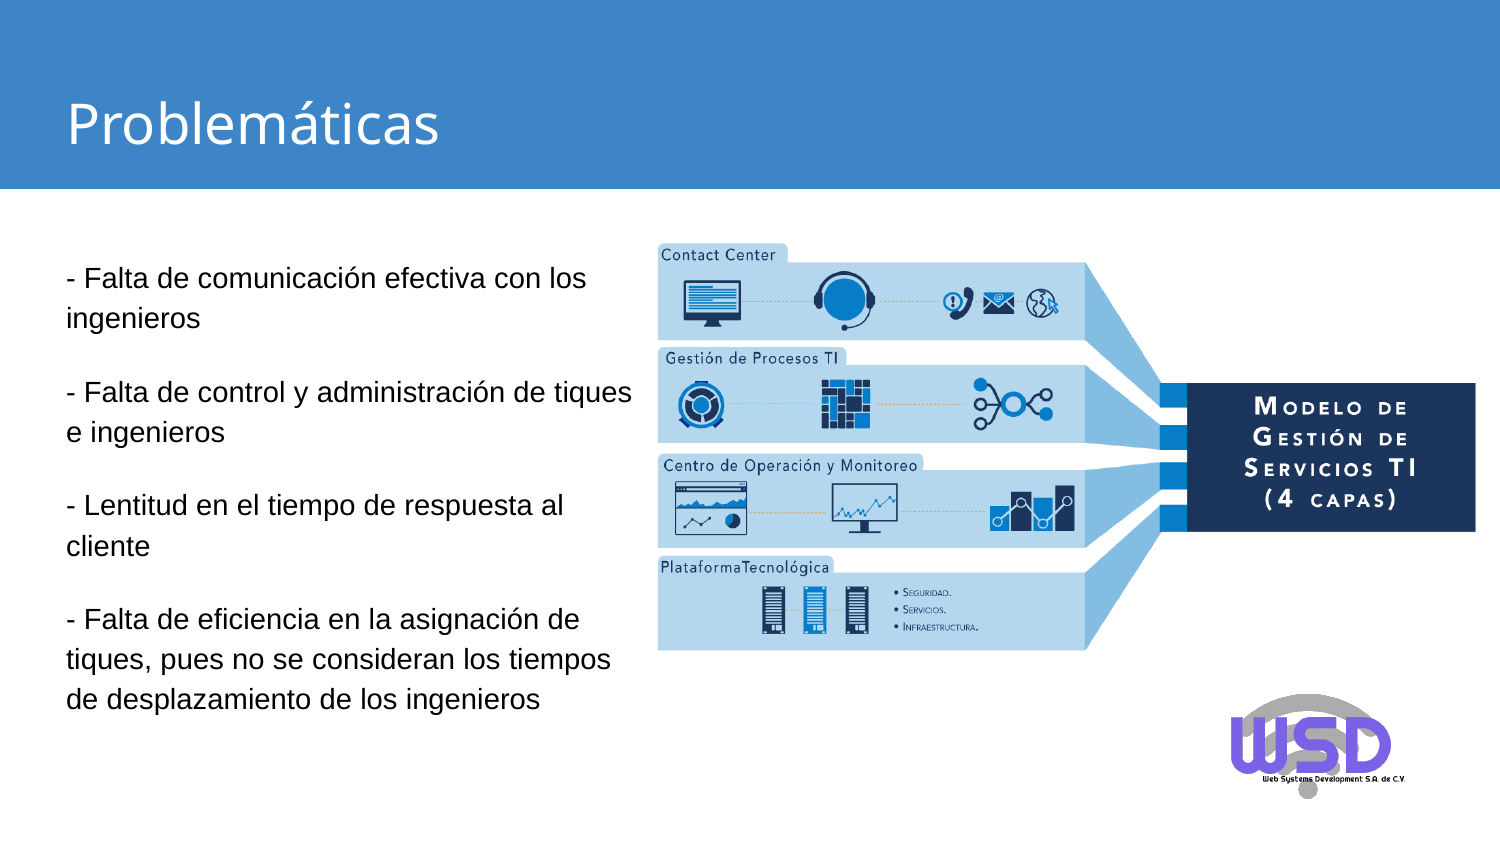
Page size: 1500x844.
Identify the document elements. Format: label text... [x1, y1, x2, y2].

title Problemáticas [51, 72, 1449, 167]
text_box [0, 0, 1500, 189]
picture [649, 238, 1478, 659]
picture [1170, 694, 1450, 800]
list - Falta de comunicación efectiva con los ingenieros - Falta de control y administración de tiques e ingenieros - Lentitud en el tiempo de respuesta al cliente - Falta de eficiencia en la asignación de tiques, pues no se consideran los tiempos de desplazamiento de los ingenieros [51, 239, 650, 800]
